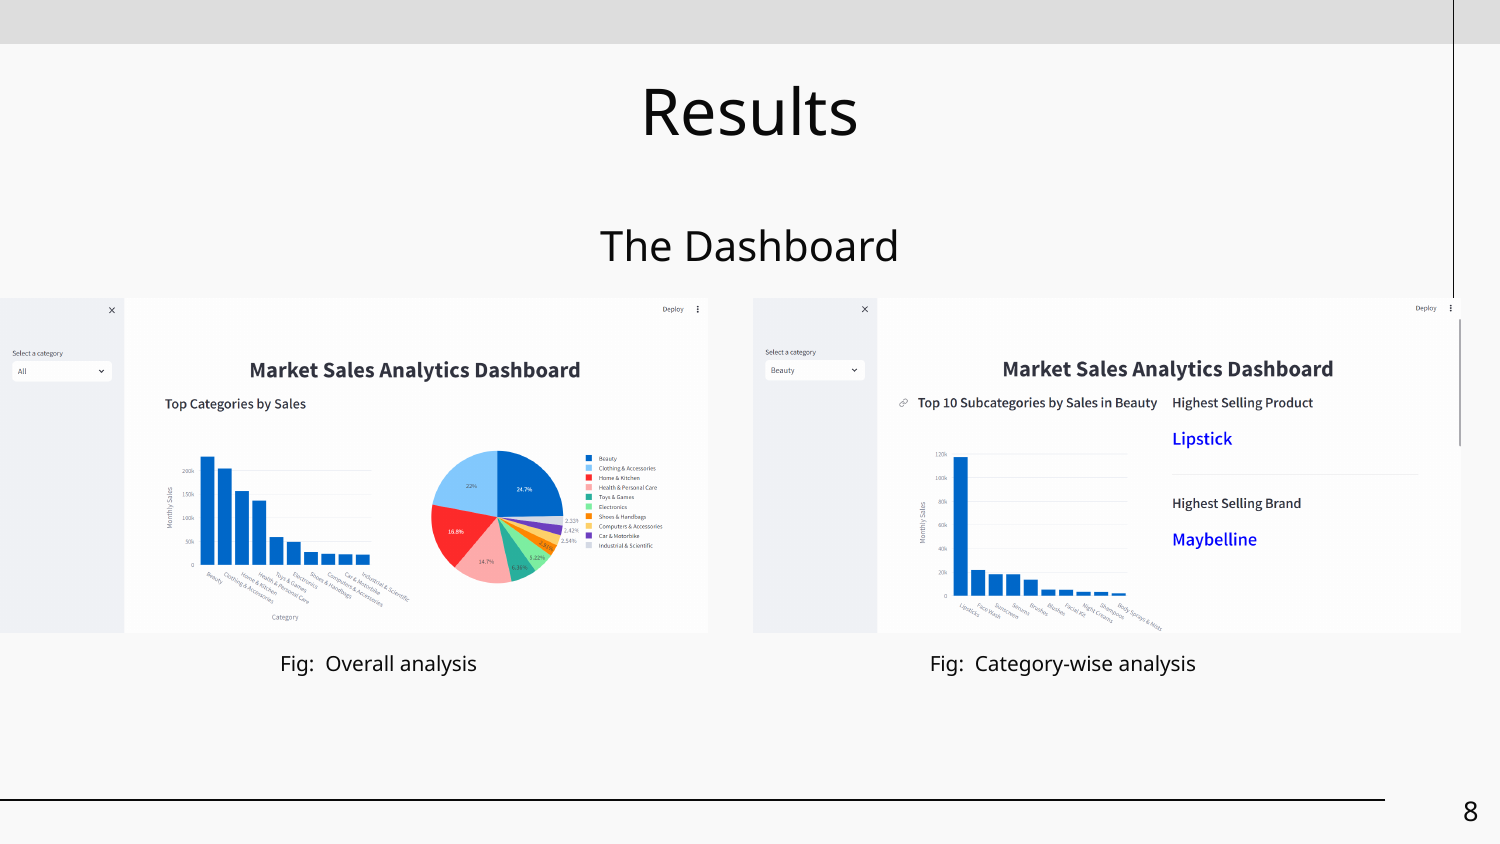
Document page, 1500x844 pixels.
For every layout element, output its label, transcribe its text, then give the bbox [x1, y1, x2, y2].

slide_number ‹#› [1403, 779, 1494, 844]
picture [752, 298, 1461, 633]
title Results [116, 55, 1383, 146]
picture [0, 298, 708, 633]
title The Dashboard [466, 204, 1034, 295]
text_box Fig: Overall analysis [265, 641, 650, 690]
text_box Fig: Category-wise analysis [914, 641, 1400, 690]
